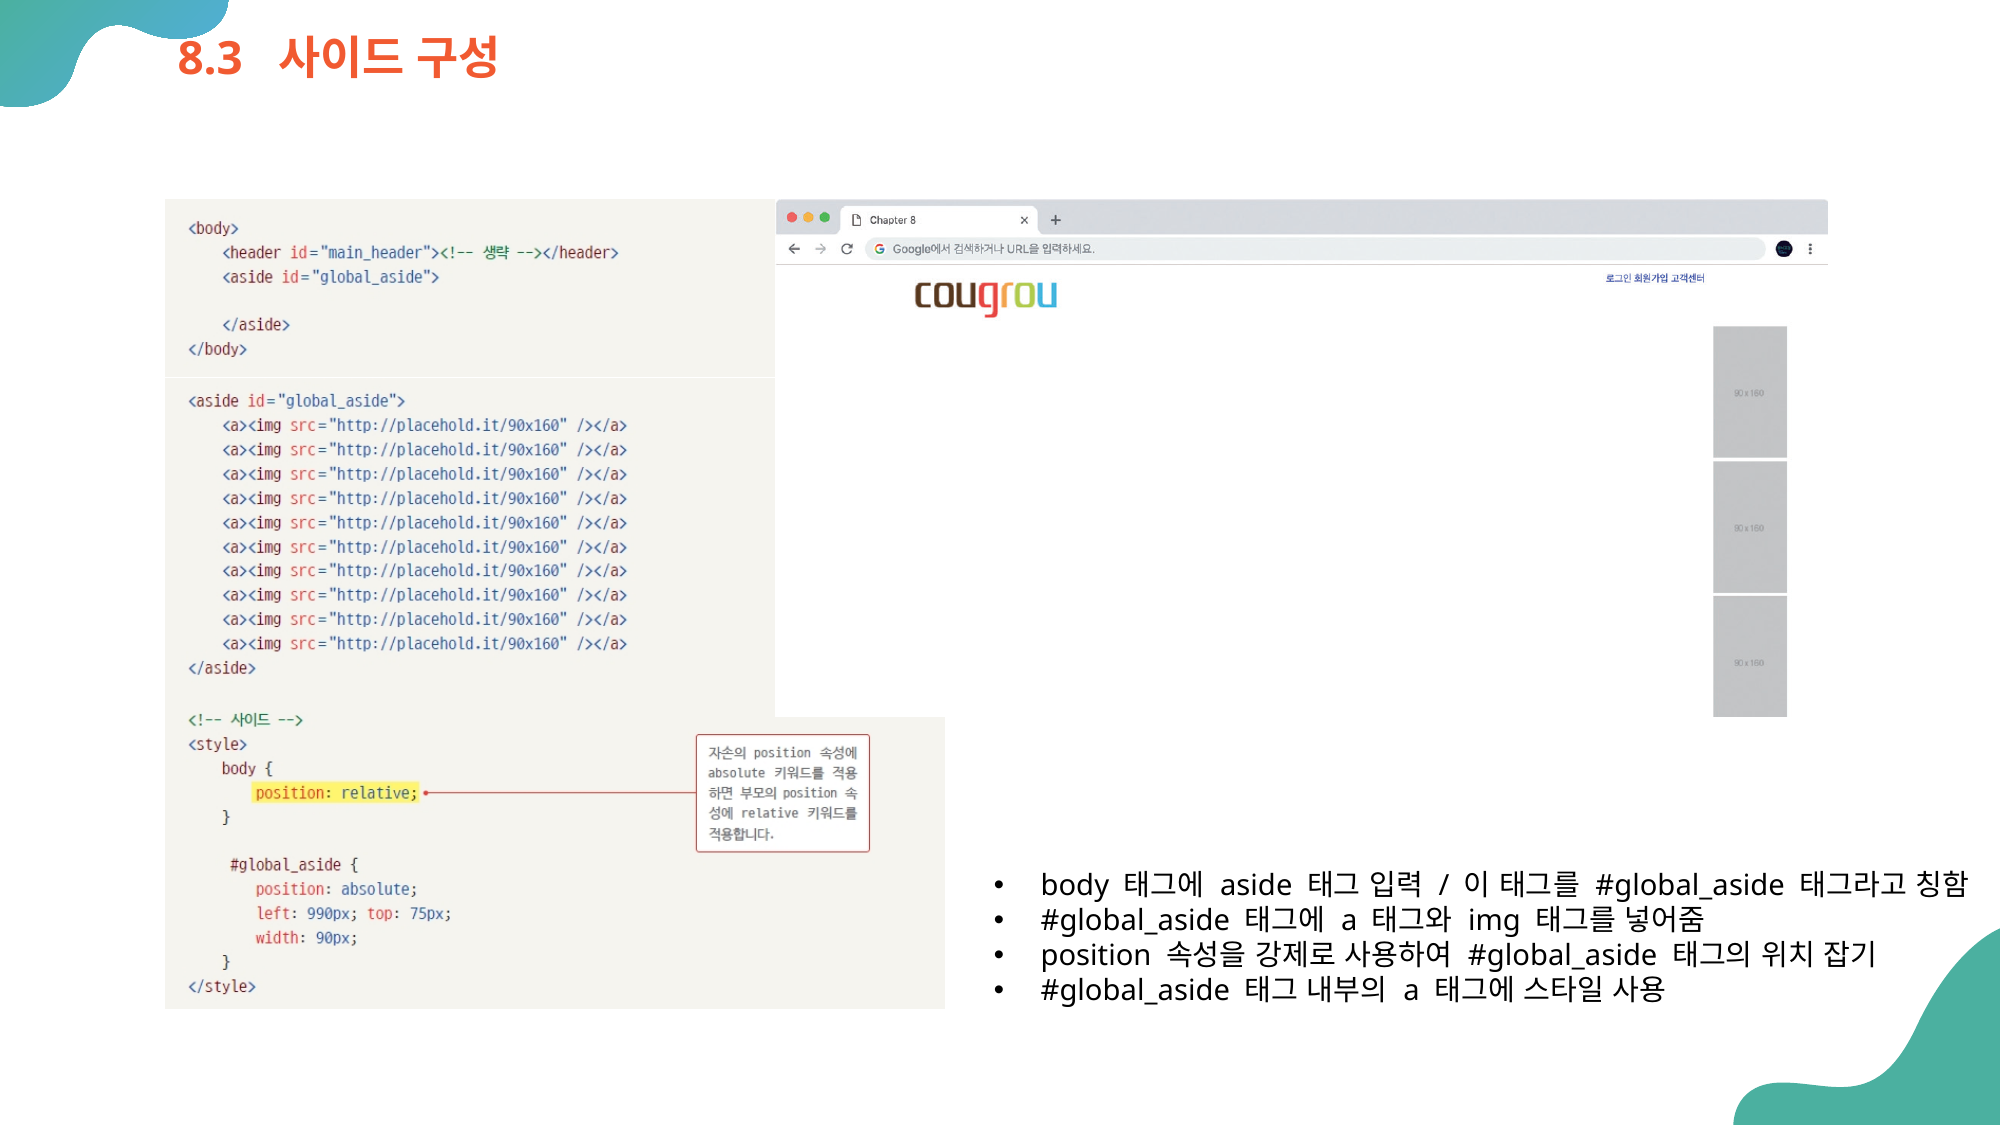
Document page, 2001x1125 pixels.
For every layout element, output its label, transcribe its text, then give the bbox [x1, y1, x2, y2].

picture [164, 199, 1828, 1009]
text_box body 태그에 aside 태그 입력 / 이 태그를 #global_aside 태그라고 칭함 #global_aside 태그에 a 태그와 img 태그를 넣어줌 position 속성을 강제로 사용하여 #global_aside 태그의 위치 잡기 #global_aside 태그 내부의 a 태그에 스타일 사용 [978, 859, 1985, 1014]
title 8.3 사이드 구성 [162, 27, 2000, 93]
